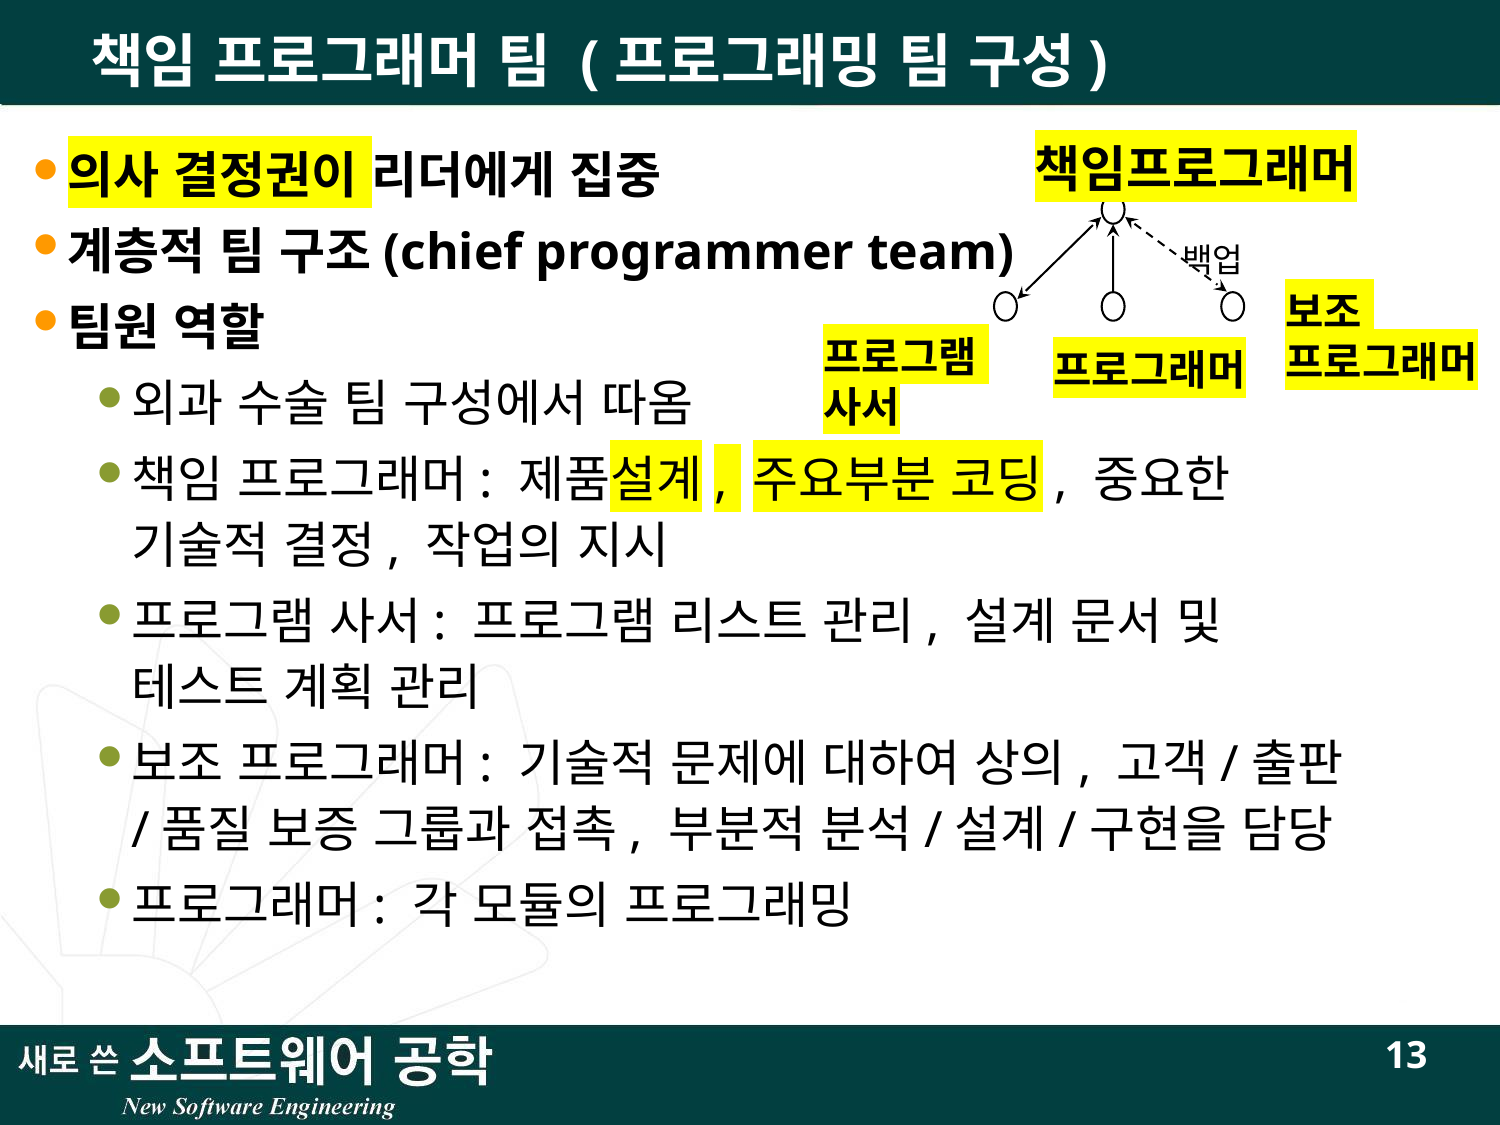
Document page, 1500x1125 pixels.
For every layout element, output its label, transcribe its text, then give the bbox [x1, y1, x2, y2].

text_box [807, 129, 1500, 440]
title 책임 프로그래머 팀 (프로그래밍 팀 구성) [74, 13, 1426, 106]
slide_number 13 [1092, 1023, 1443, 1102]
picture [0, 0, 1500, 1125]
list 의사 결정권이 리더에게 집중 계층적 팀 구조(chief programmer team) 팀원 역할 외과 수술 팀 구성에서 따옴 책임 프로그래머: 제품설계, 주요부분 코딩, 중요한 기술적 결정, 작업의 지시 프로그램 사서: 프로그램 리스트 관리, 설계 문서 및 테스트 계획 관리 보조 프로그래머: 기술적 문제에 대하여 상의, 고객/출판/품질 보증 그룹과 접촉, 부분적 분석/설계/구현을 담당 프로그래머: 각 모듈의 프로그래밍 [17, 130, 1368, 987]
